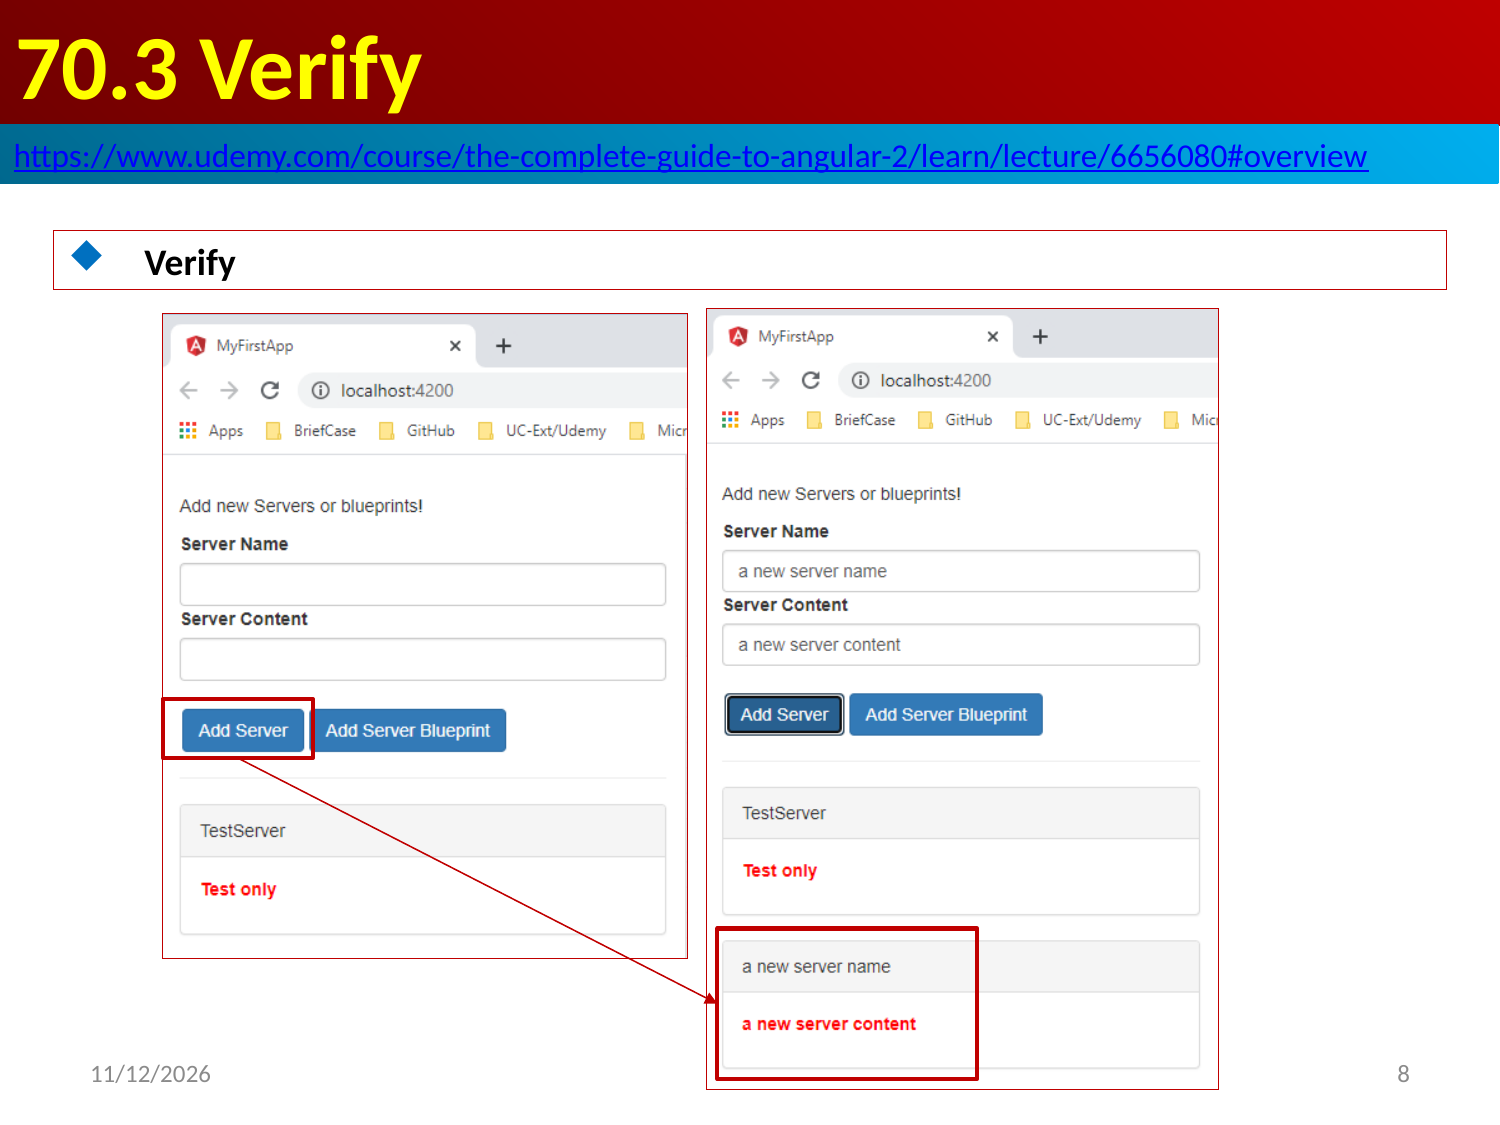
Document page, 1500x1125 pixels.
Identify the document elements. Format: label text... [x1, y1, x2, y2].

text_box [237, 757, 718, 1004]
title 70.3 Verify [0, 0, 1500, 126]
subtitle Verify [53, 230, 1447, 290]
text_box https://www.udemy.com/course/the-complete-guide-to-angular-2/learn/lecture/6656080#overview [0, 124, 1499, 184]
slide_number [75, 1042, 425, 1103]
picture [162, 313, 688, 959]
slide_number 8 [1074, 1042, 1425, 1103]
picture [706, 308, 1220, 1090]
